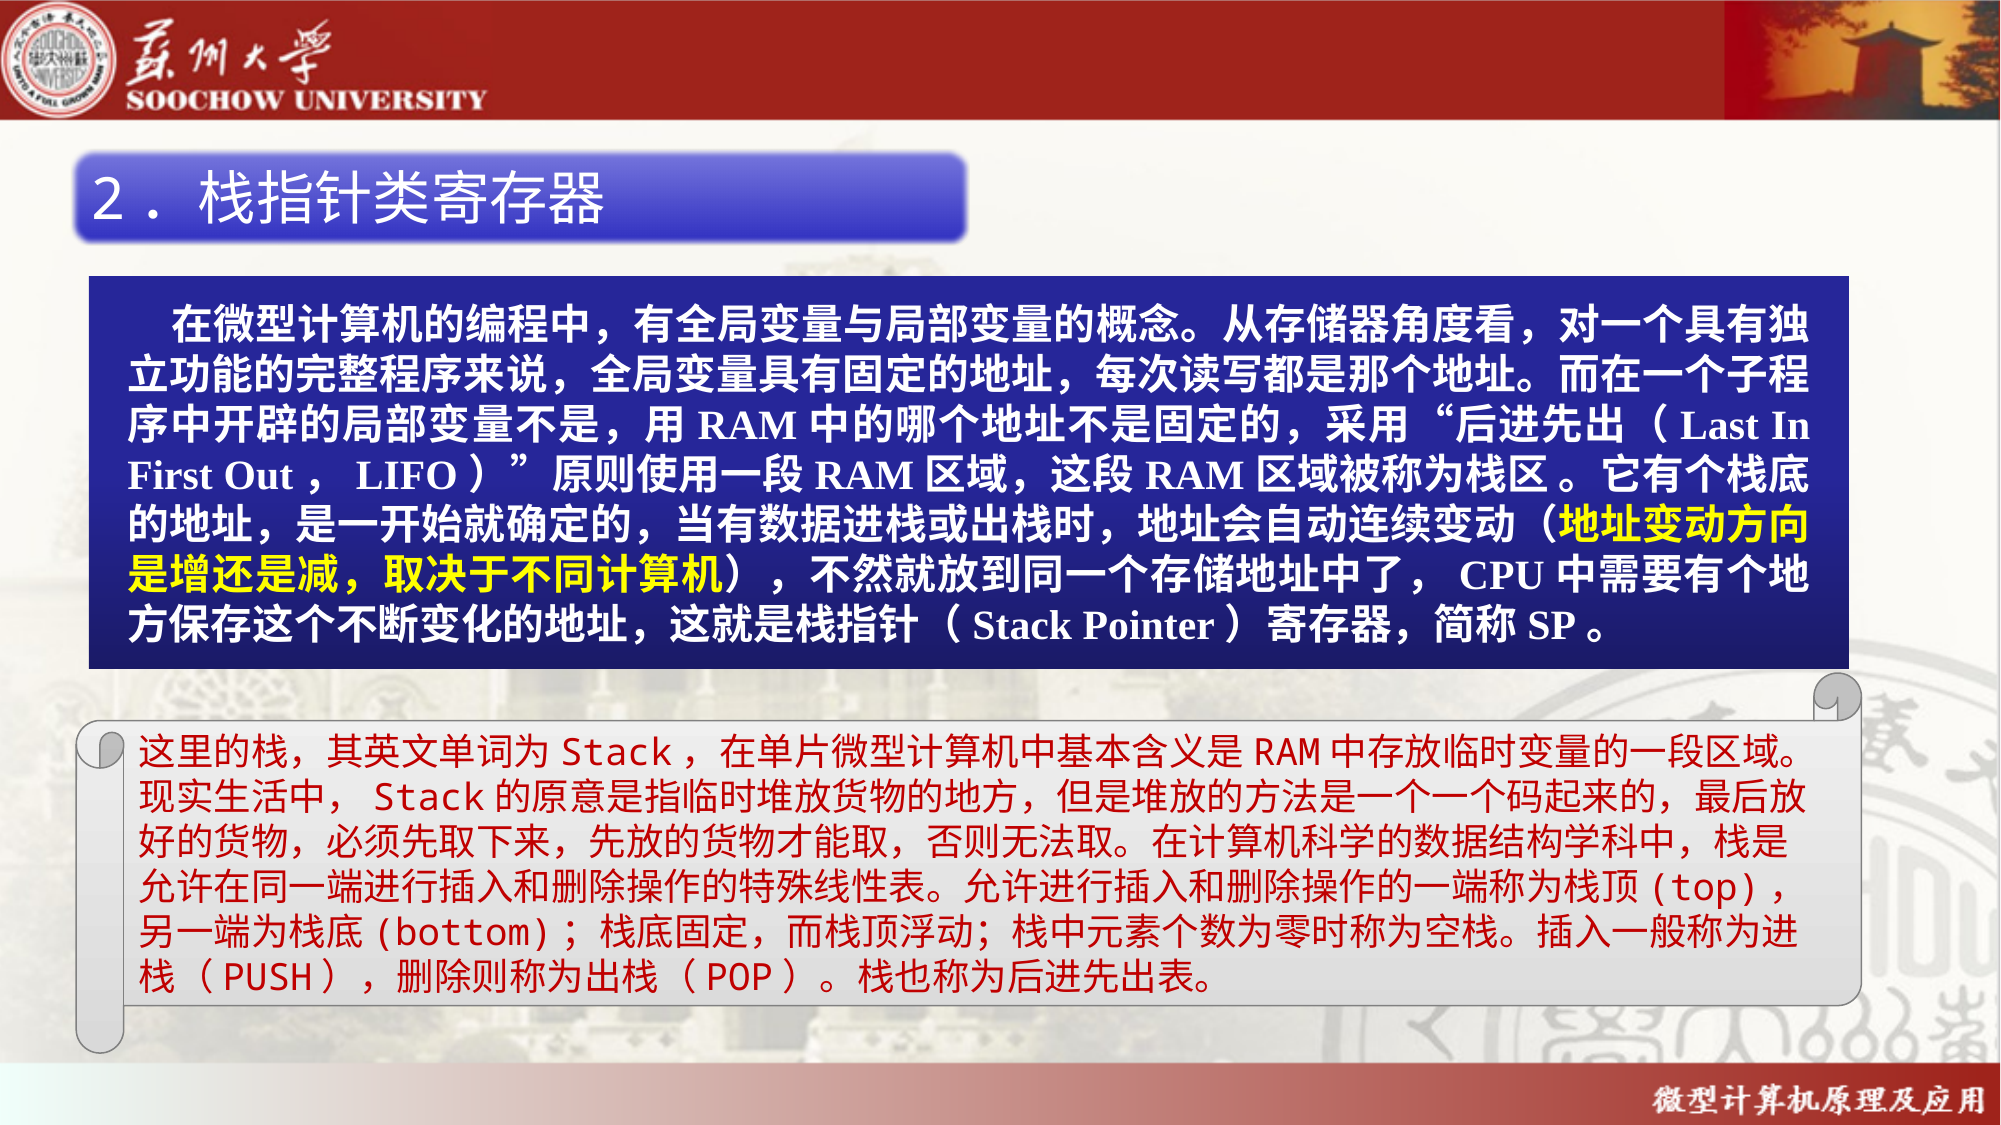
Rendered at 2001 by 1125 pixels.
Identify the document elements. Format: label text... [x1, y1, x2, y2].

text_box 在微型计算机的编程中，有全局变量与局部变量的概念。从存储器角度看，对一个具有独立功能的完整程序来说，全局变量具有固定的地址，每次读写都是那个地址。而在一个子程序中开辟的局部变量不是，用RAM中的哪个地址不是固定的，采用“后进先出（Last In First Out，LIFO）”原则使用一段RAM区域，这段RAM区域被称为栈区 。它有个栈底的地址，是一开始就确定的，当有数据进栈或出栈时，地址会自动连续变动（地址变动方向是增还是减，取决于不同计算机），不然就放到同一个存储地址中了，CPU中需要有个地方保存这个不断变化的地址，这就是栈指针（Stack Pointer）寄存器，简称SP。 [88, 276, 1849, 669]
picture [0, 0, 2001, 1125]
text_box 2．栈指针类寄存器 [81, 159, 961, 237]
text_box 这里的栈，其英文单词为Stack，在单片微型计算机中基本含义是RAM中存放临时变量的一段区域。现实生活中，Stack的原意是指临时堆放货物的地方，但是堆放的方法是一个一个码起来的，最后放好的货物，必须先取下来，先放的货物才能取，否则无法取。在计算机科学的数据结构学科中，栈是允许在同一端进行插入和删除操作的特殊线性表。允许进行插入和删除操作的一端称为栈顶(top)，另一端为栈底(bottom)；栈底固定，而栈顶浮动；栈中元素个数为零时称为空栈。插入一般称为进栈（PUSH），删除则称为出栈（POP）。栈也称为后进先出表。 [76, 673, 1862, 1054]
